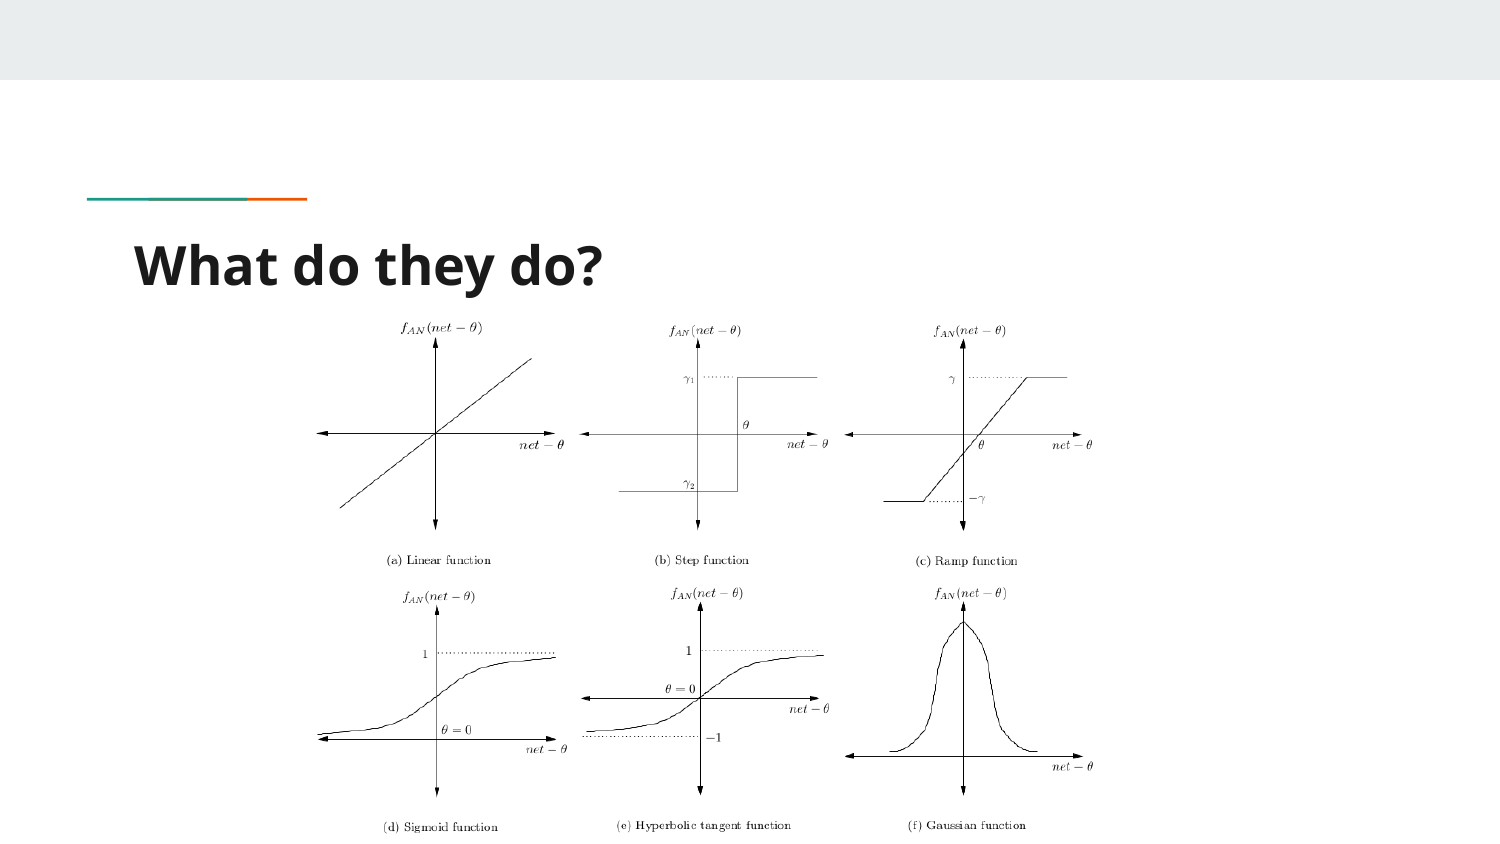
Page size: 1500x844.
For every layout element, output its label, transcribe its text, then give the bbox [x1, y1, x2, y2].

title What do they do? [119, 216, 1381, 305]
picture [310, 308, 1102, 844]
